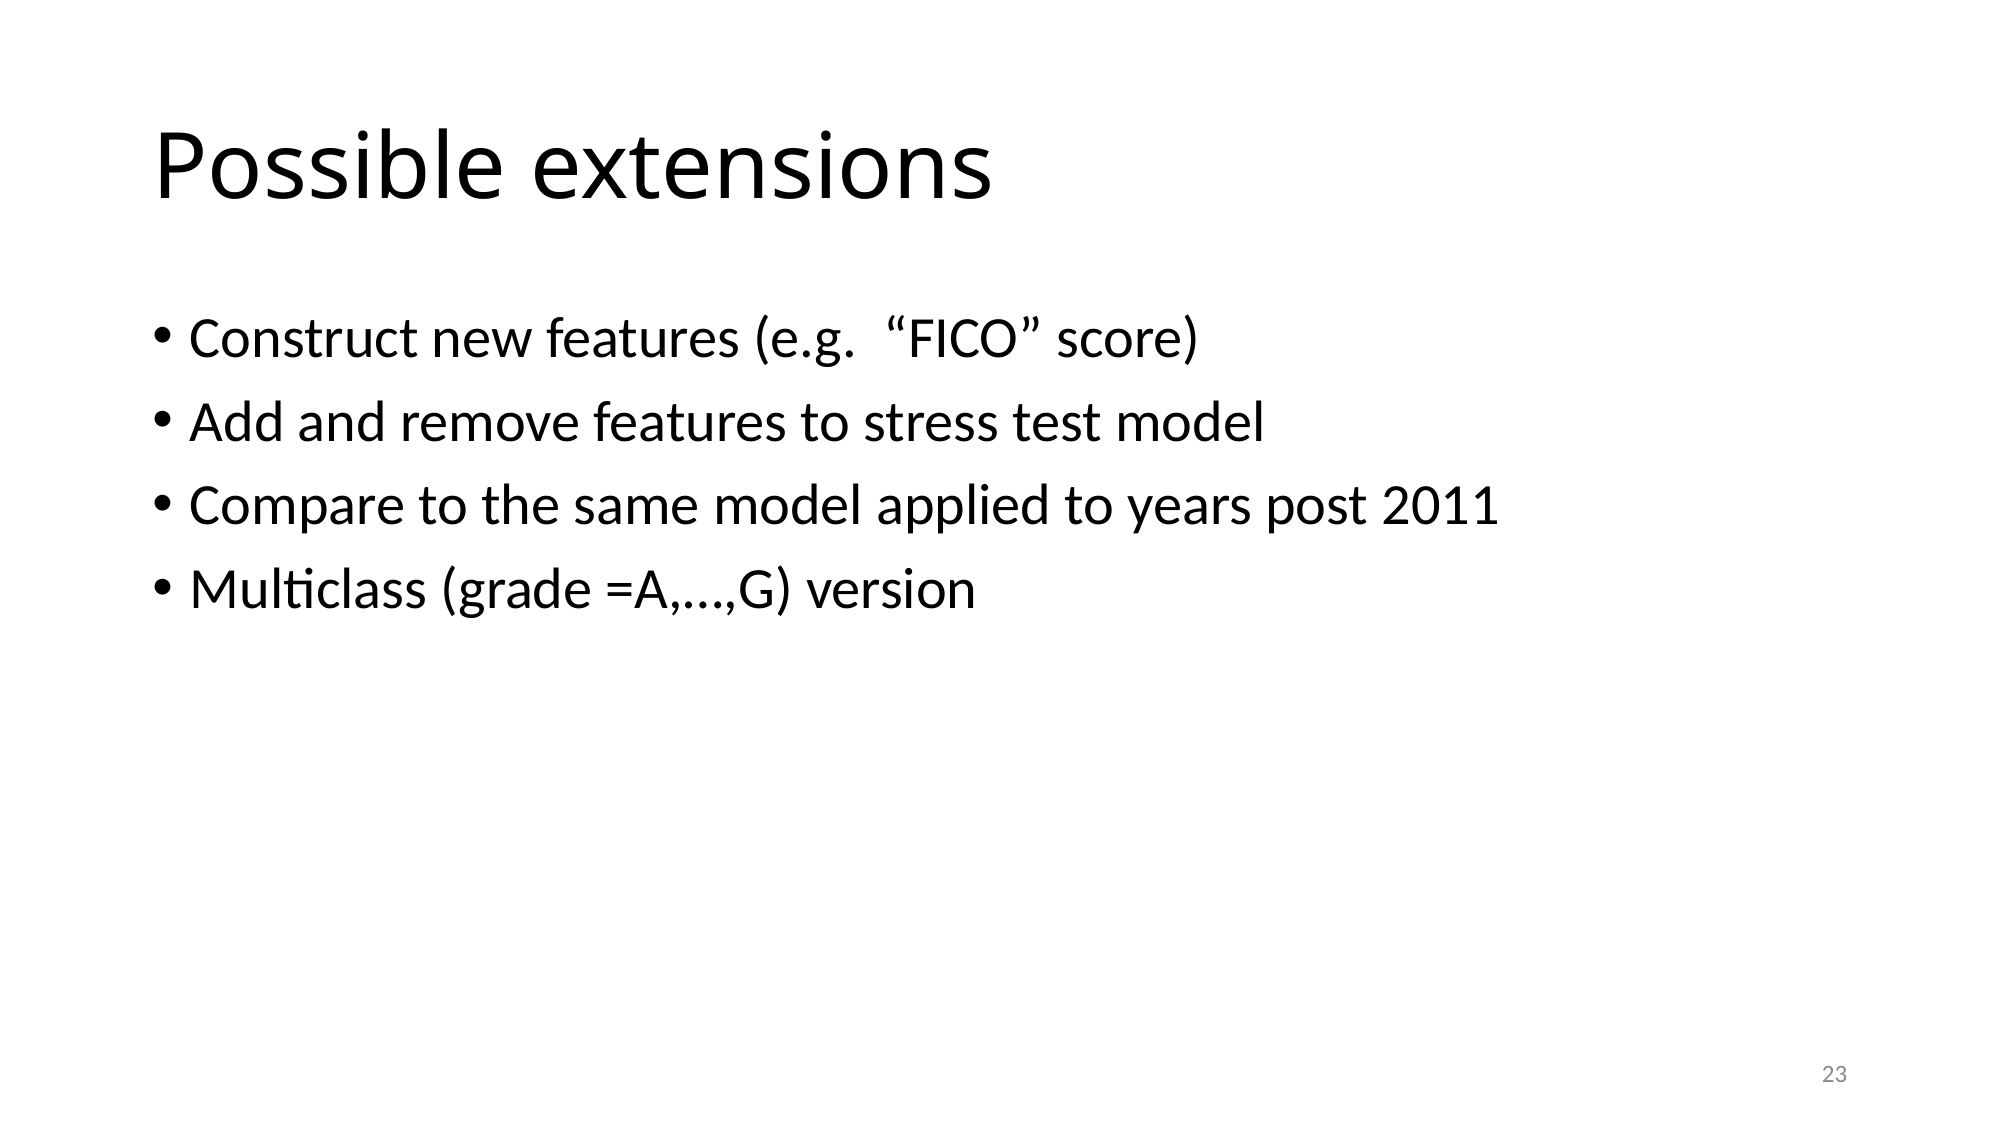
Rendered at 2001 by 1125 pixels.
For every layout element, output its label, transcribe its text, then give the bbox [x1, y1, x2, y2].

slide_number 23 [1412, 1042, 1863, 1103]
list Construct new features (e.g. “FICO” score) Add and remove features to stress test model Compare to the same model applied to years post 2011 Multiclass (grade =A,…,G) version [137, 299, 1863, 1014]
title Possible extensions [137, 59, 1863, 278]
